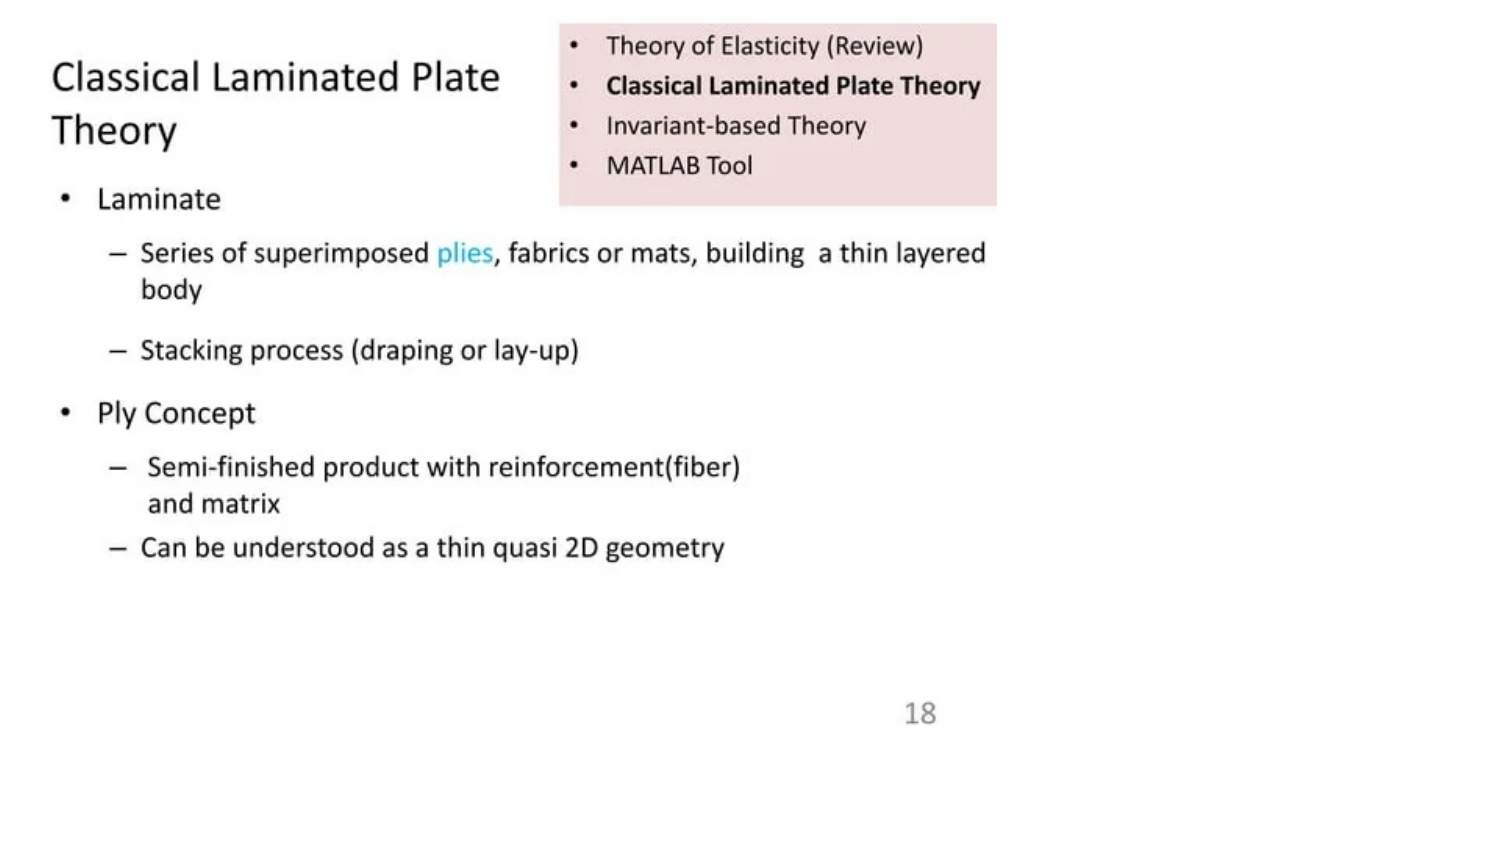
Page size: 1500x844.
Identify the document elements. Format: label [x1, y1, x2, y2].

picture [0, 0, 997, 748]
